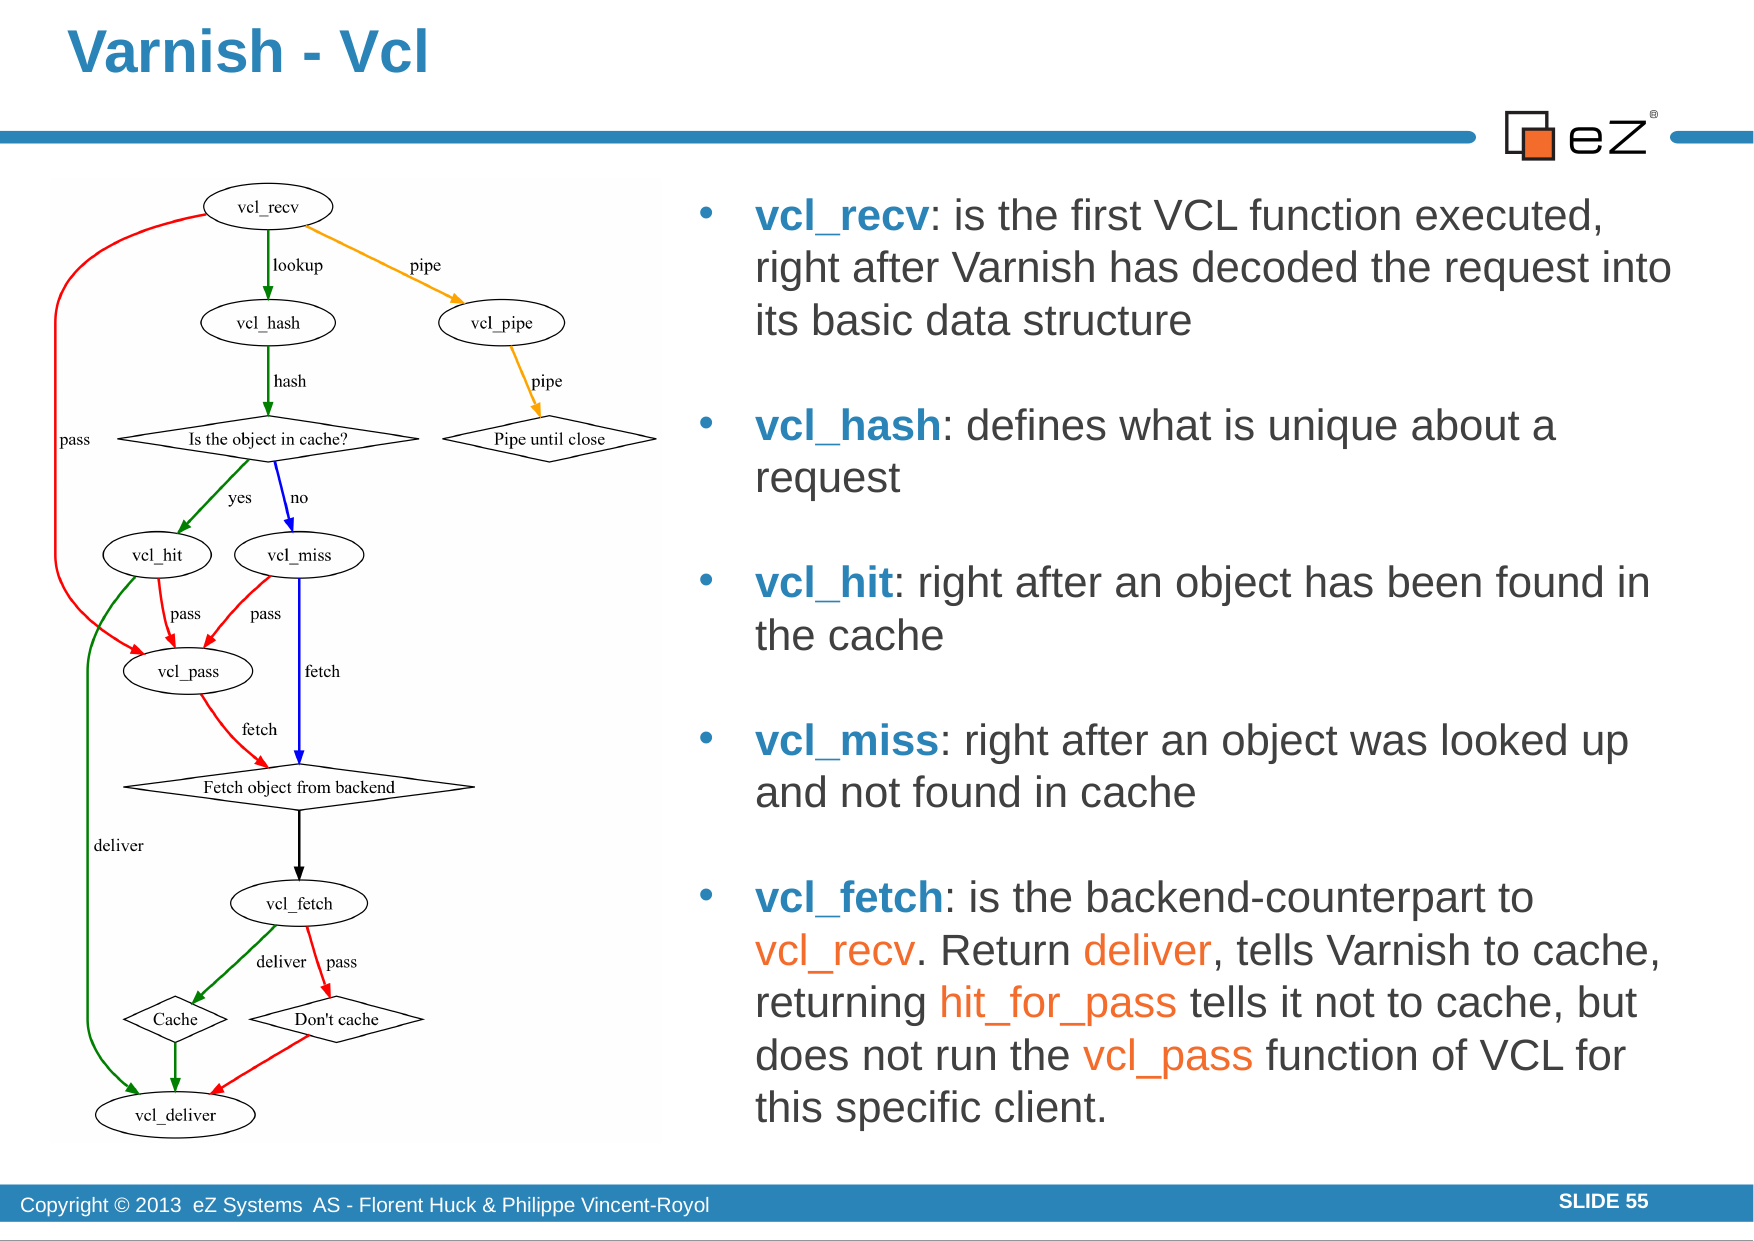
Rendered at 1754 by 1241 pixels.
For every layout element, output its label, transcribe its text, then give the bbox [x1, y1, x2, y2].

text_box vcl_recv: is the first VCL function executed, right after Varnish has decoded the request into its basic data structure vcl_hash: defines what is unique about a request vcl_hit: right after an object has been found in the cache vcl_miss: right after an object was looked up and not found in cache vcl_fetch: is the backend-counterpart to vcl_recv. Return deliver, tells Varnish to cache, returning hit_for_pass tells it not to cache, but does not run the vcl_pass function of VCL for this specific client. [683, 178, 1706, 1192]
title Varnish - Vcl [50, 10, 1348, 86]
picture [0, 0, 1754, 1240]
slide_number SLIDE 55 [1256, 1192, 1666, 1216]
